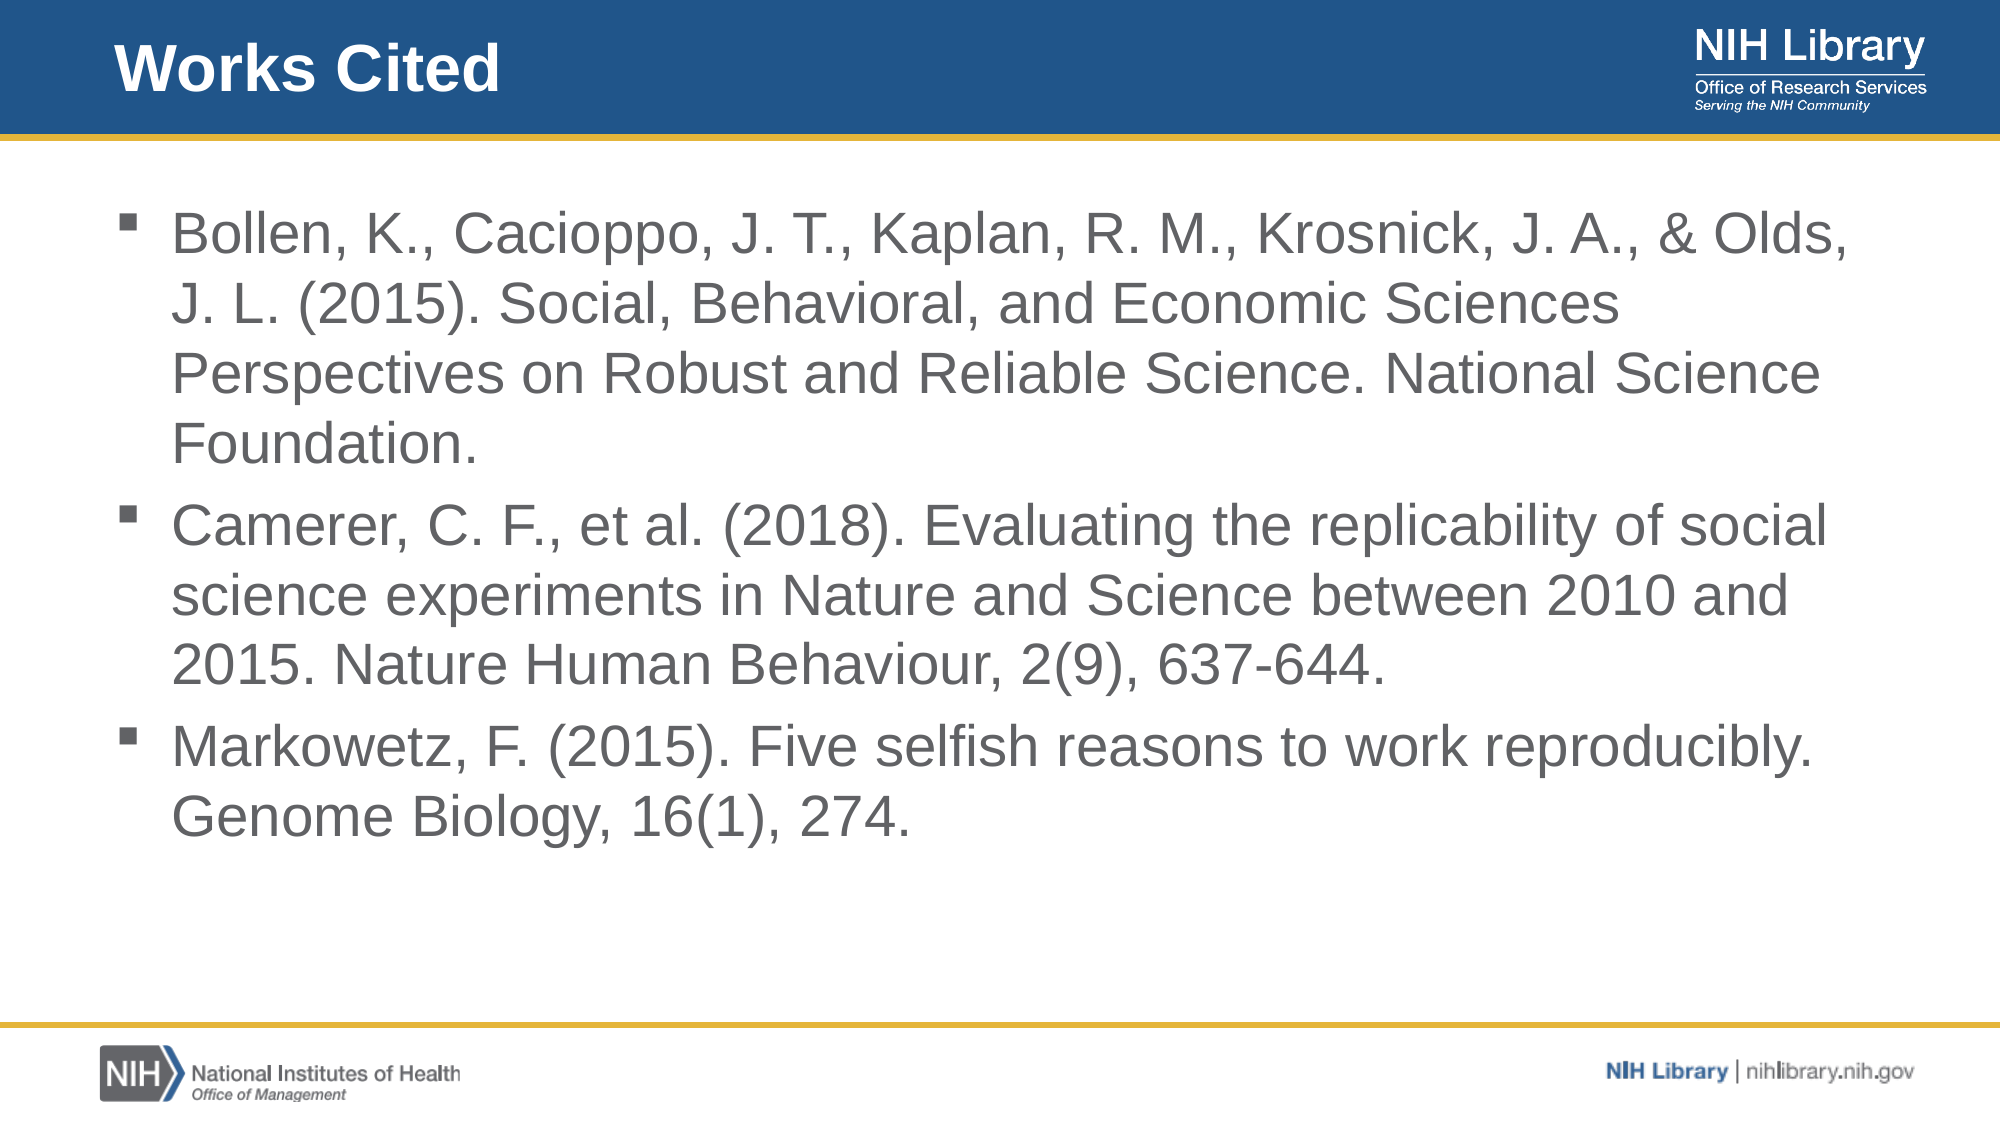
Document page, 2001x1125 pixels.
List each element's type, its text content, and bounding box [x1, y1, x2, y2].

picture [1678, 141, 1951, 149]
list Bollen, K., Cacioppo, J. T., Kaplan, R. M., Krosnick, J. A., & Olds, J. L. (2015). Social, Behavioral, and Economic Sciences Perspectives on Robust and Reliable Science. National Science Foundation. Camerer, C. F., et al. (2018). Evaluating the replicability of social science experiments in Nature and Science between 2010 and 2015. Nature Human Behaviour, 2(9), 637-644. Markowetz, F. (2015). Five selfish reasons to work reproducibly. Genome Biology, 16(1), 274. [99, 187, 1900, 990]
picture [1678, 3, 1951, 134]
title Works Cited [99, 26, 1481, 102]
